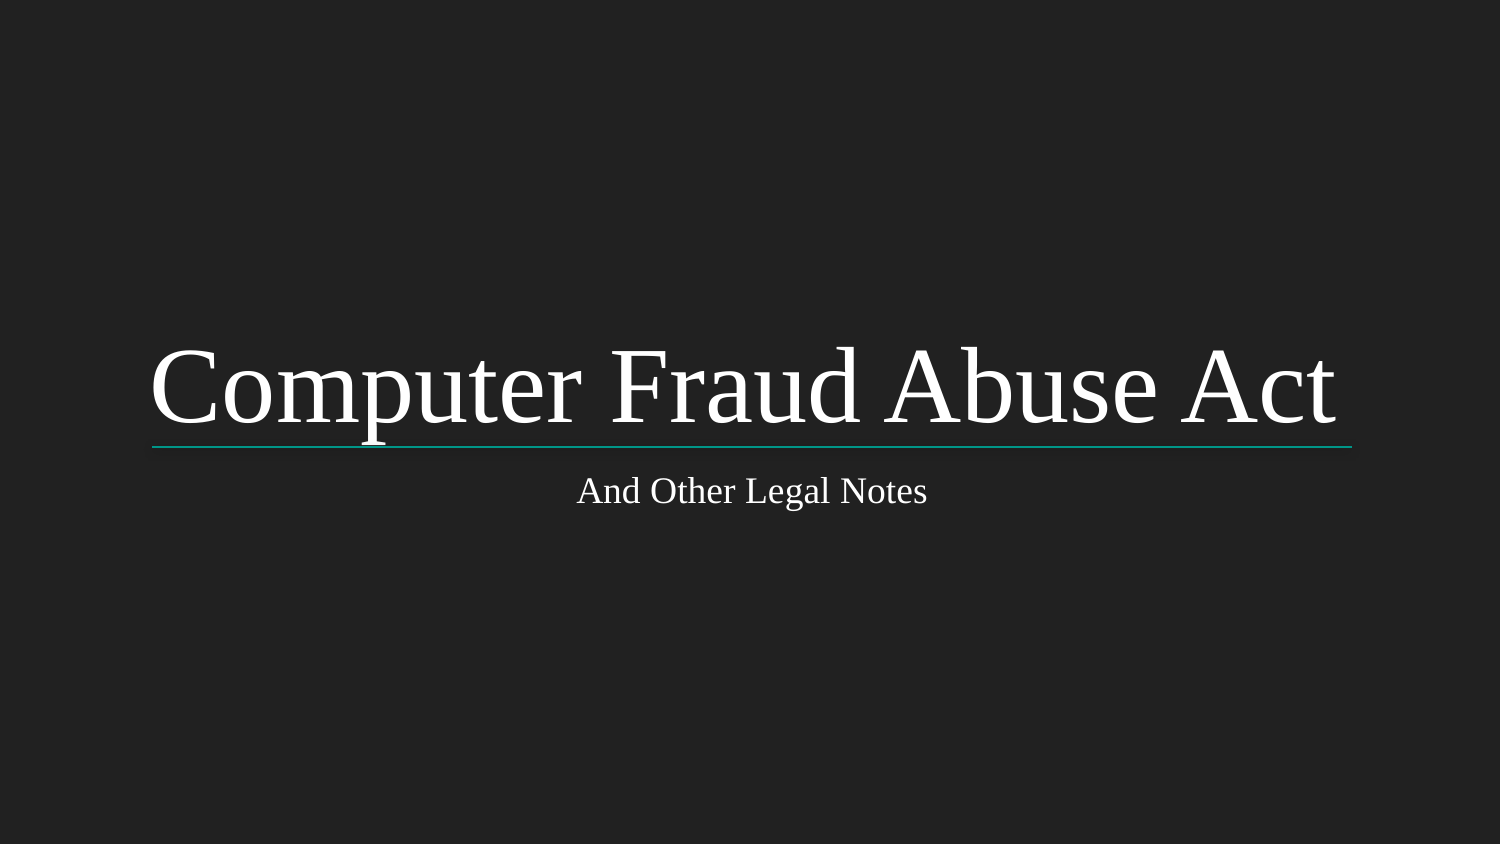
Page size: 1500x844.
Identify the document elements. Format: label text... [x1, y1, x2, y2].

text_box And Other Legal Notes [152, 453, 1353, 530]
title Computer Fraud Abuse Act [99, 122, 1389, 459]
